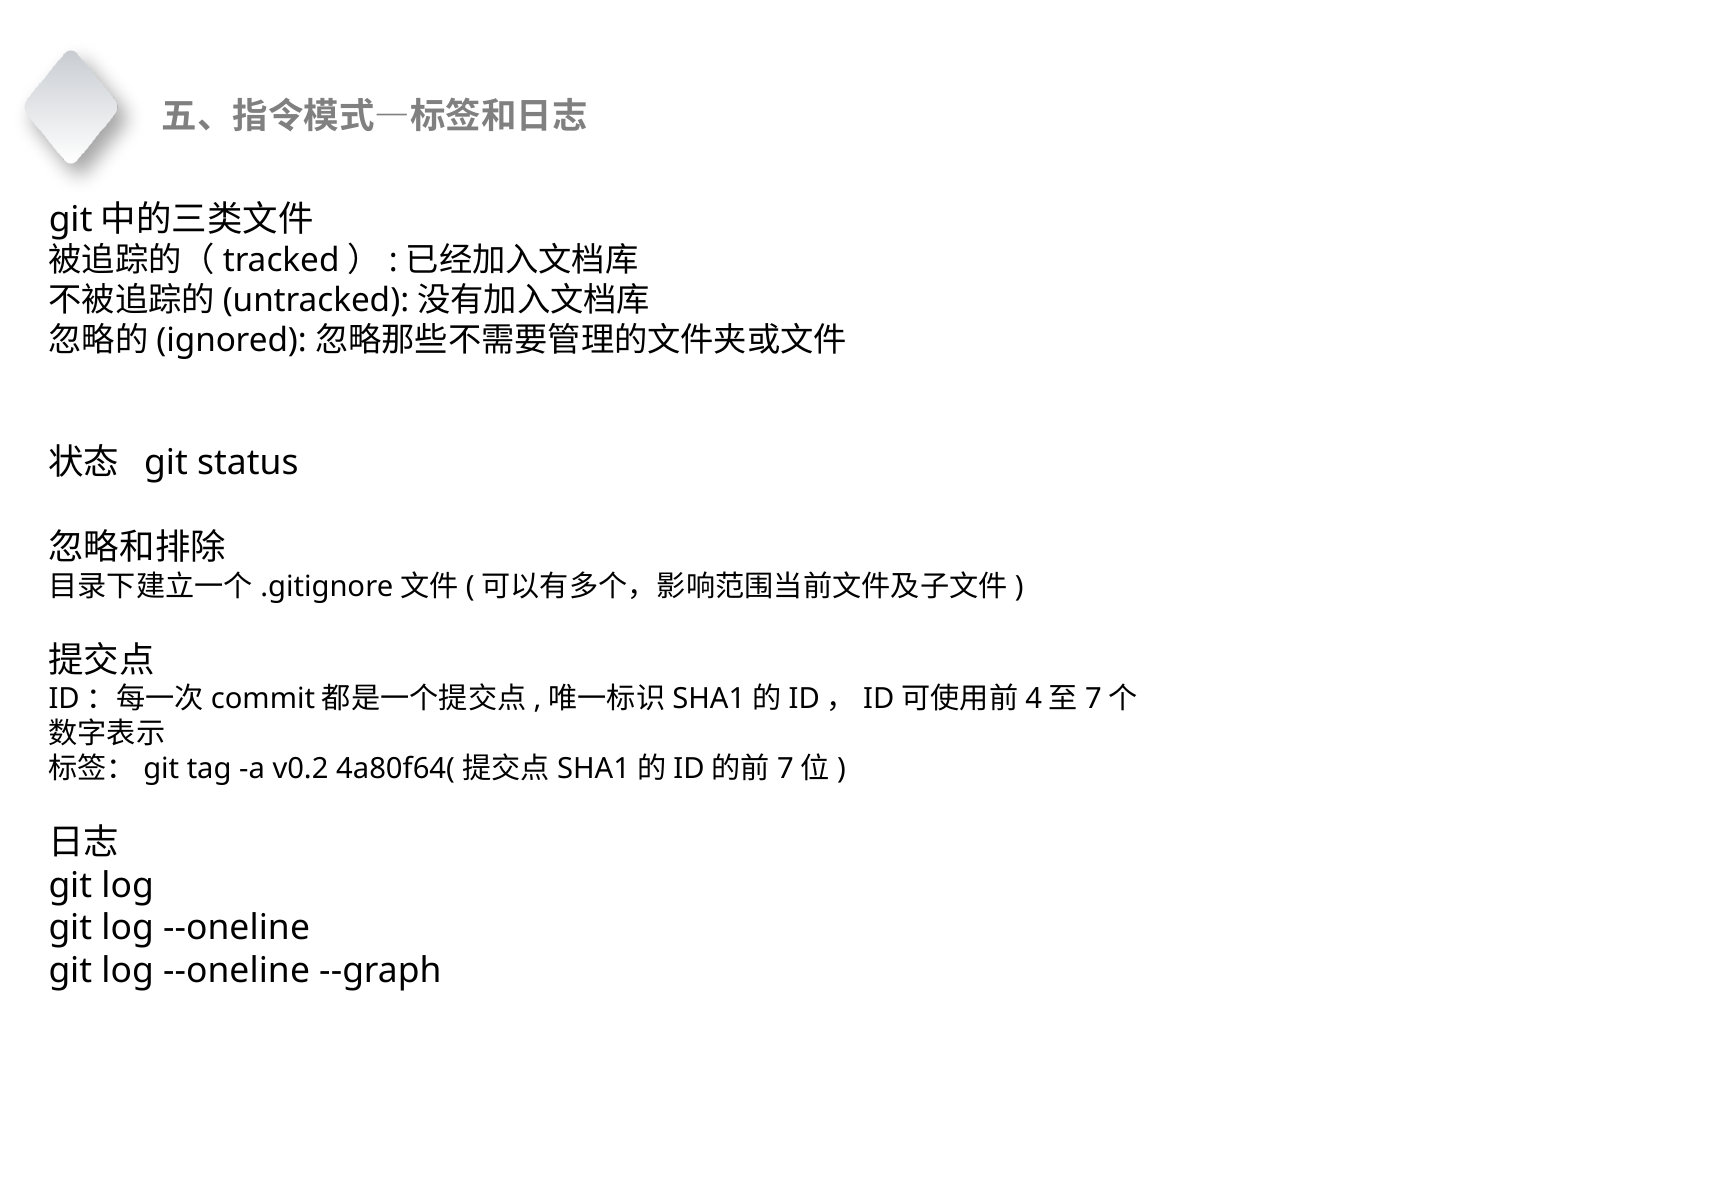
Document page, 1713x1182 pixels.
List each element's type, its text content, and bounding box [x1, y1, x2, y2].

picture [13, 36, 128, 177]
text_box git中的三类文件 被追踪的（tracked）:已经加入文档库 不被追踪的(untracked):没有加入文档库 忽略的(ignored):忽略那些不需要管理的文件夹或文件 [34, 188, 1628, 366]
text_box 五、指令模式—标签和日志 [147, 86, 641, 144]
text_box 状态 git status 忽略和排除 目录下建立一个.gitignore文件(可以有多个，影响范围当前文件及子文件) 提交点 ID：每一次commit都是一个提交点,唯一标识SHA1的ID，ID可使用前4至7个数字表示 标签：git tag -a v0.2 4a80f64(提交点SHA1的ID的前7位) 日志 git log git log --oneline git log --oneline --graph [34, 431, 1163, 997]
